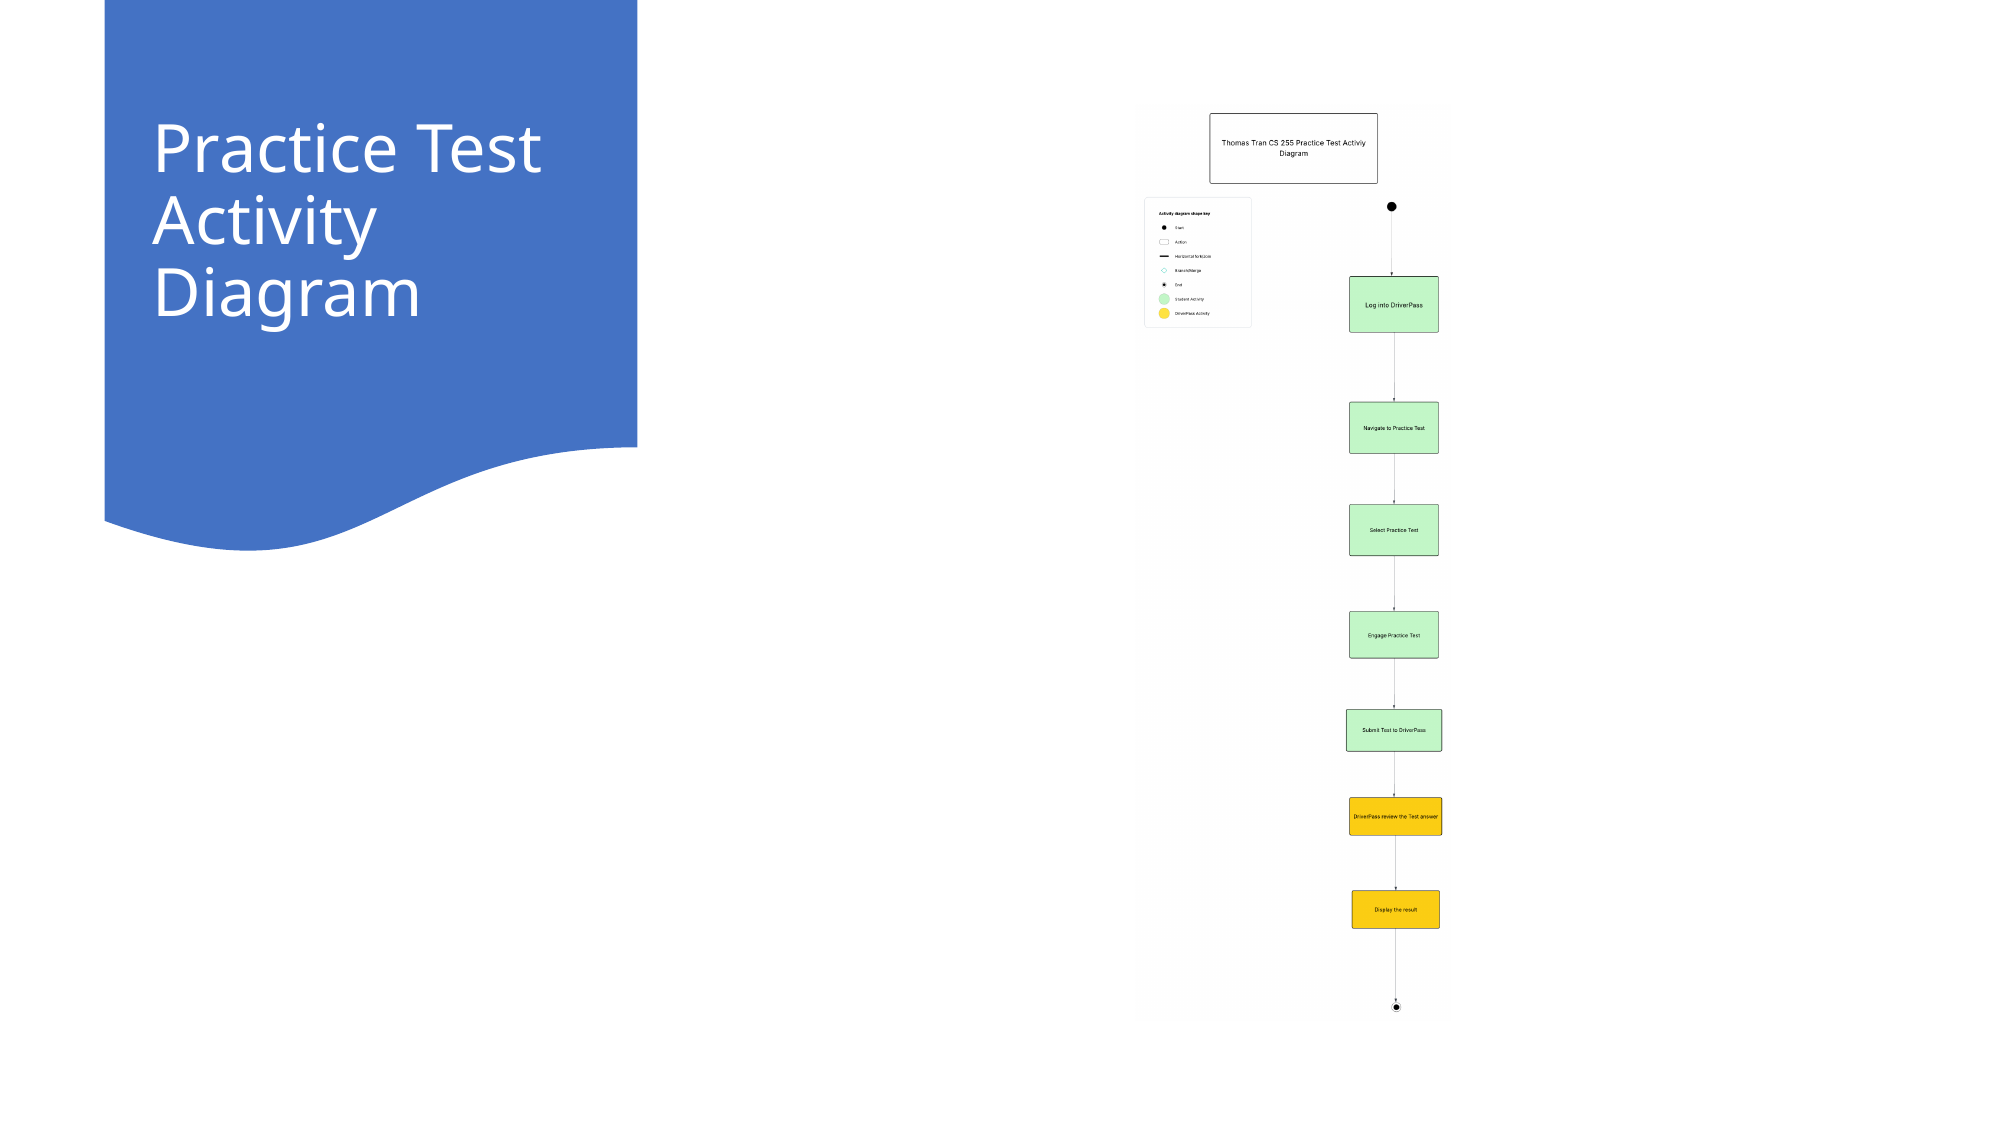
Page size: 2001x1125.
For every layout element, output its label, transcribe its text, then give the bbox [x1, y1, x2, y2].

title Practice Test Activity Diagram [137, 28, 604, 417]
text_box [103, 0, 639, 552]
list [1139, 109, 1449, 1018]
